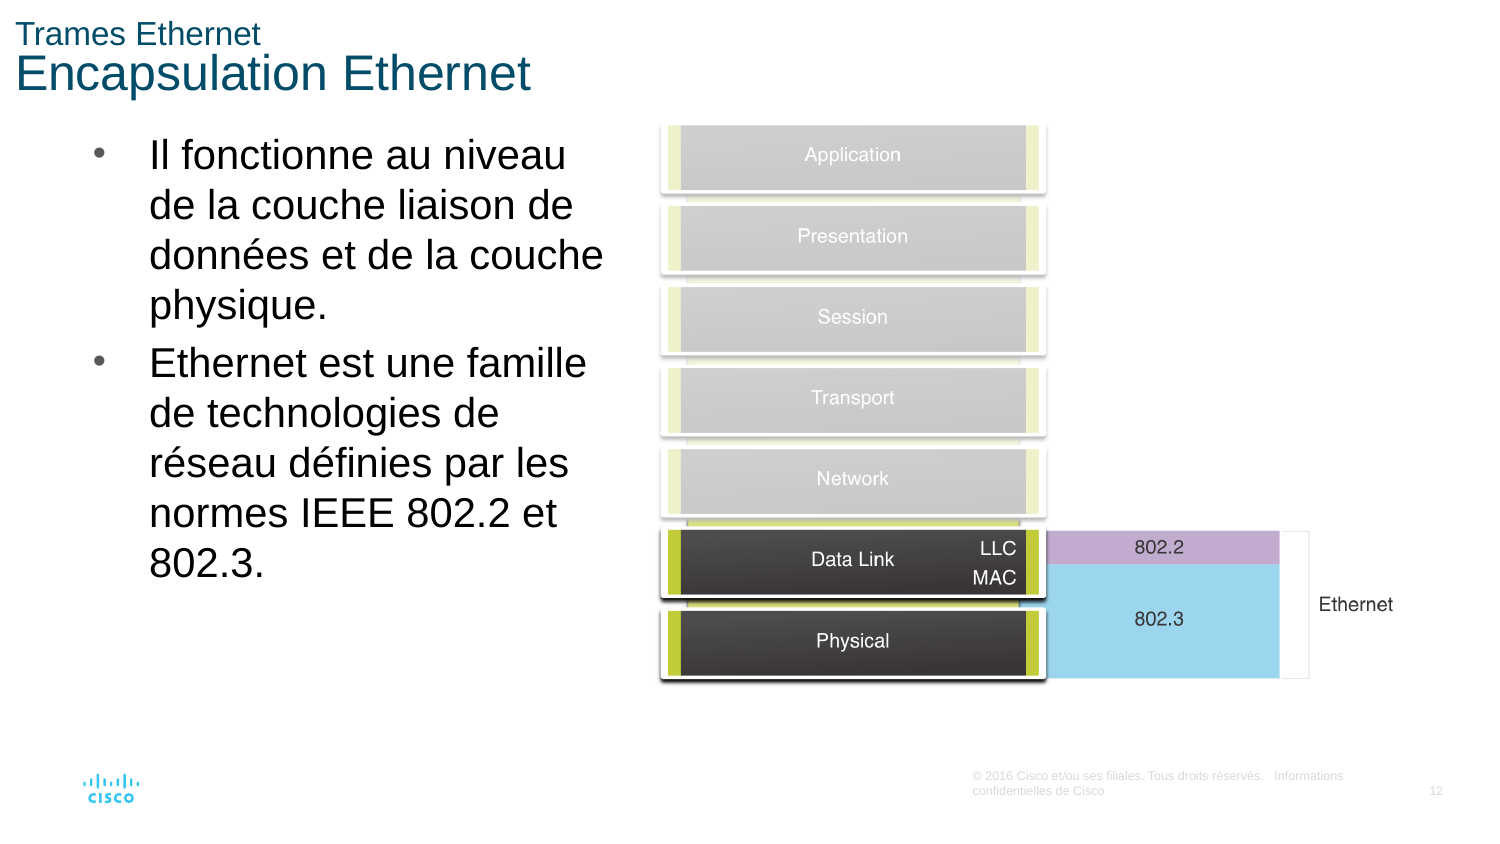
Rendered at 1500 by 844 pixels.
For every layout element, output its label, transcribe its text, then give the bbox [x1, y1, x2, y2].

title Trames Ethernet Encapsulation Ethernet [0, 0, 1369, 121]
list Il fonctionne au niveau de la couche liaison de données et de la couche physique. Ethernet est une famille de technologies de réseau définies par les normes IEEE 802.2 et 802.3. [77, 120, 630, 726]
picture [646, 119, 1424, 689]
